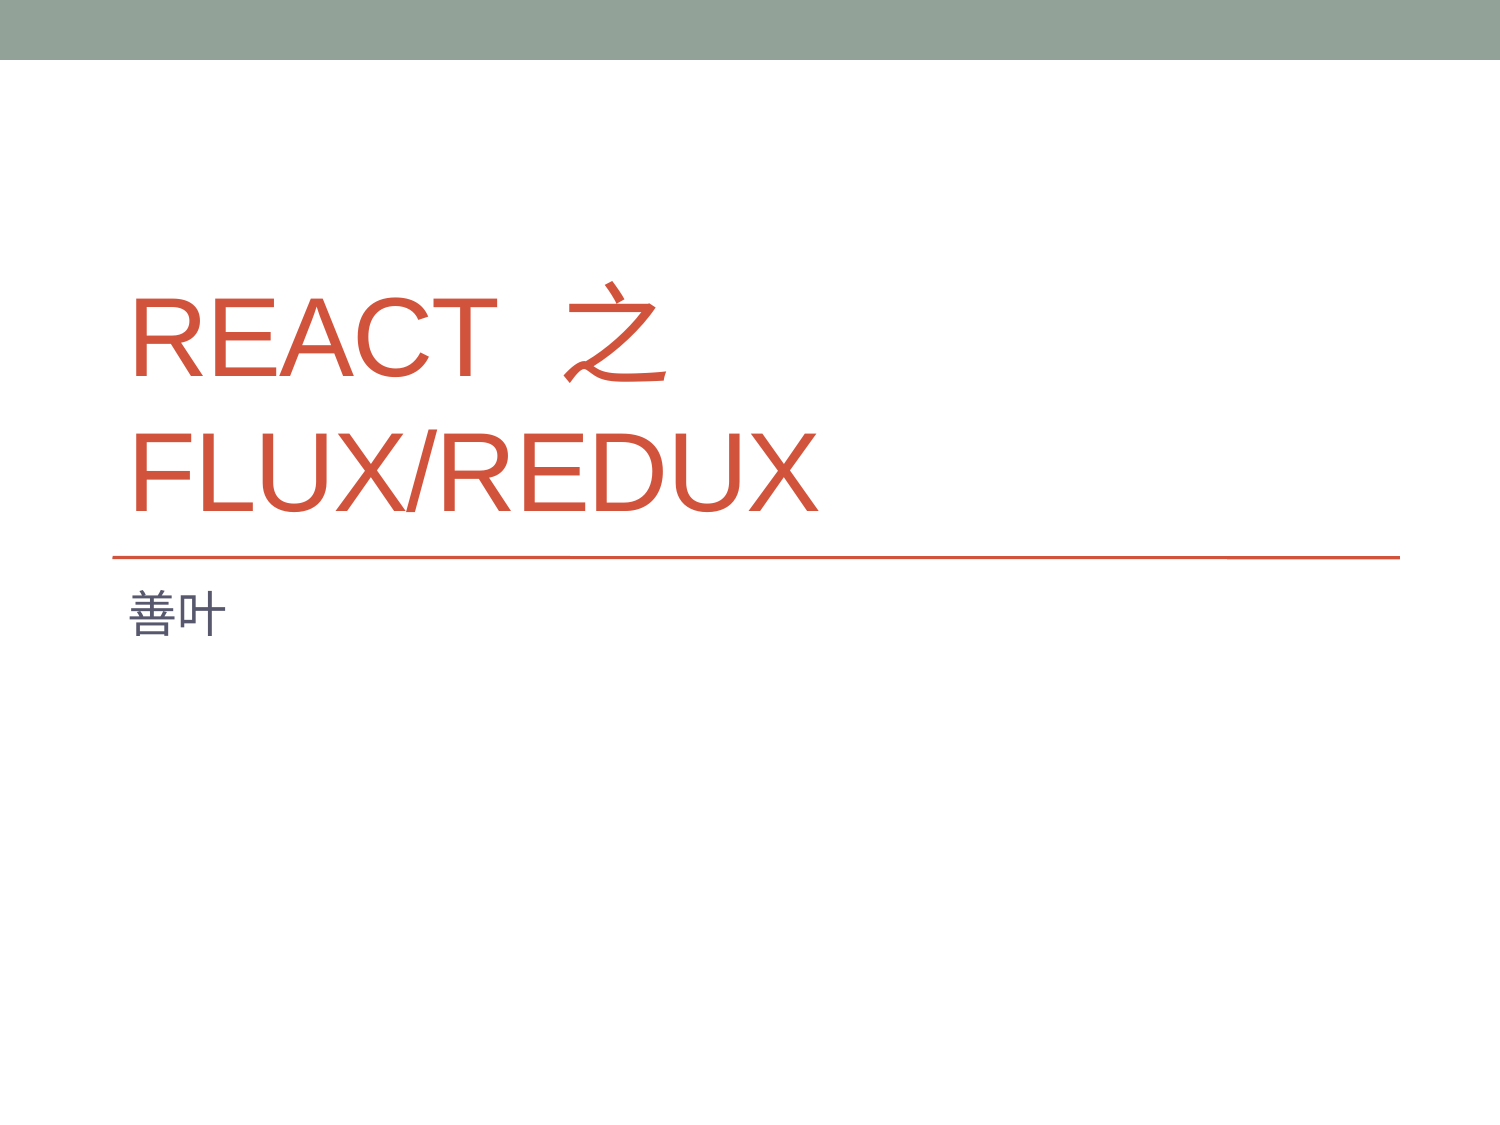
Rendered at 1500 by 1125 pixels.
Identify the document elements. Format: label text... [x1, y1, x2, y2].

title React 之 flux/redux [112, 224, 1400, 542]
subtitle 善叶 [112, 575, 1163, 863]
